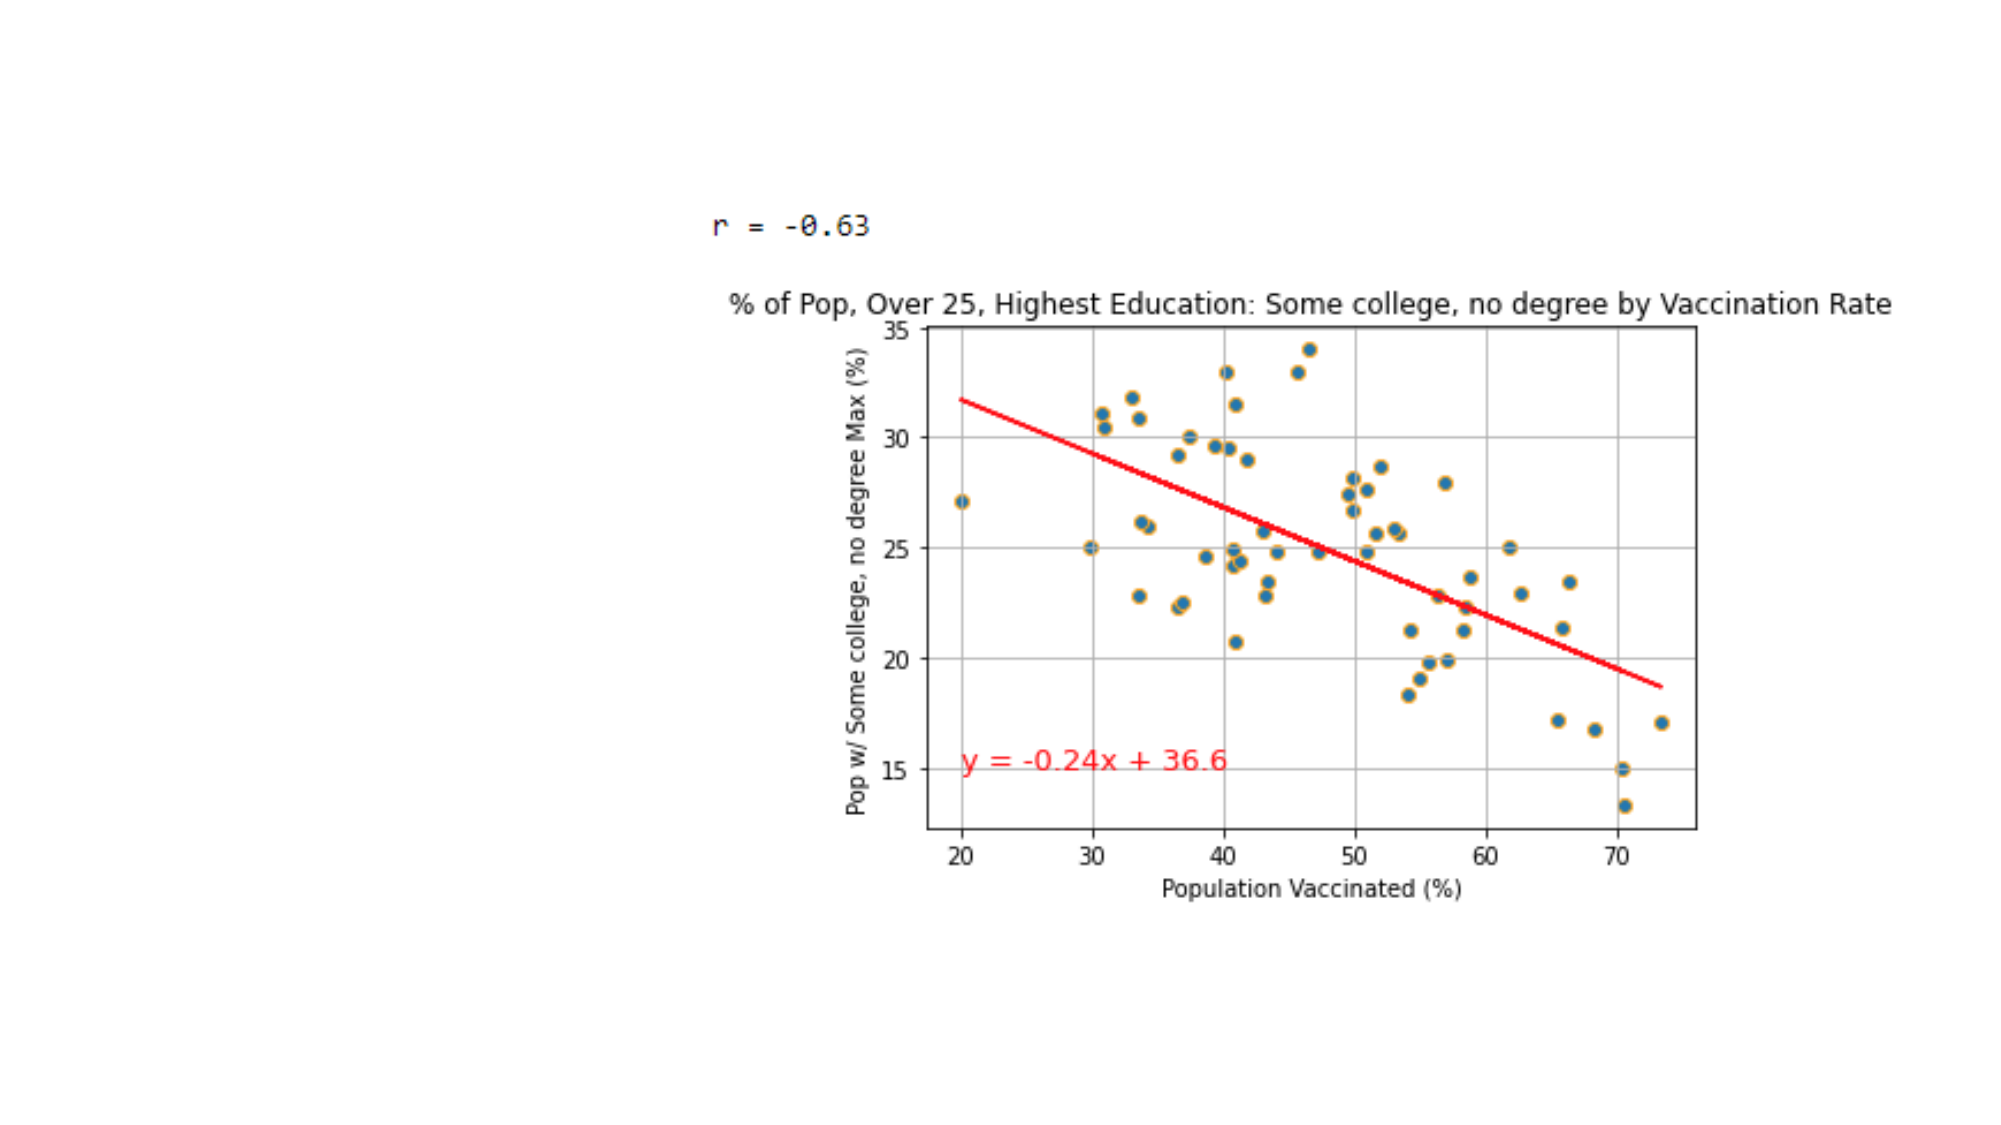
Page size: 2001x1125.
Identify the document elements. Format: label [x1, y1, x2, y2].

list [704, 211, 1910, 914]
